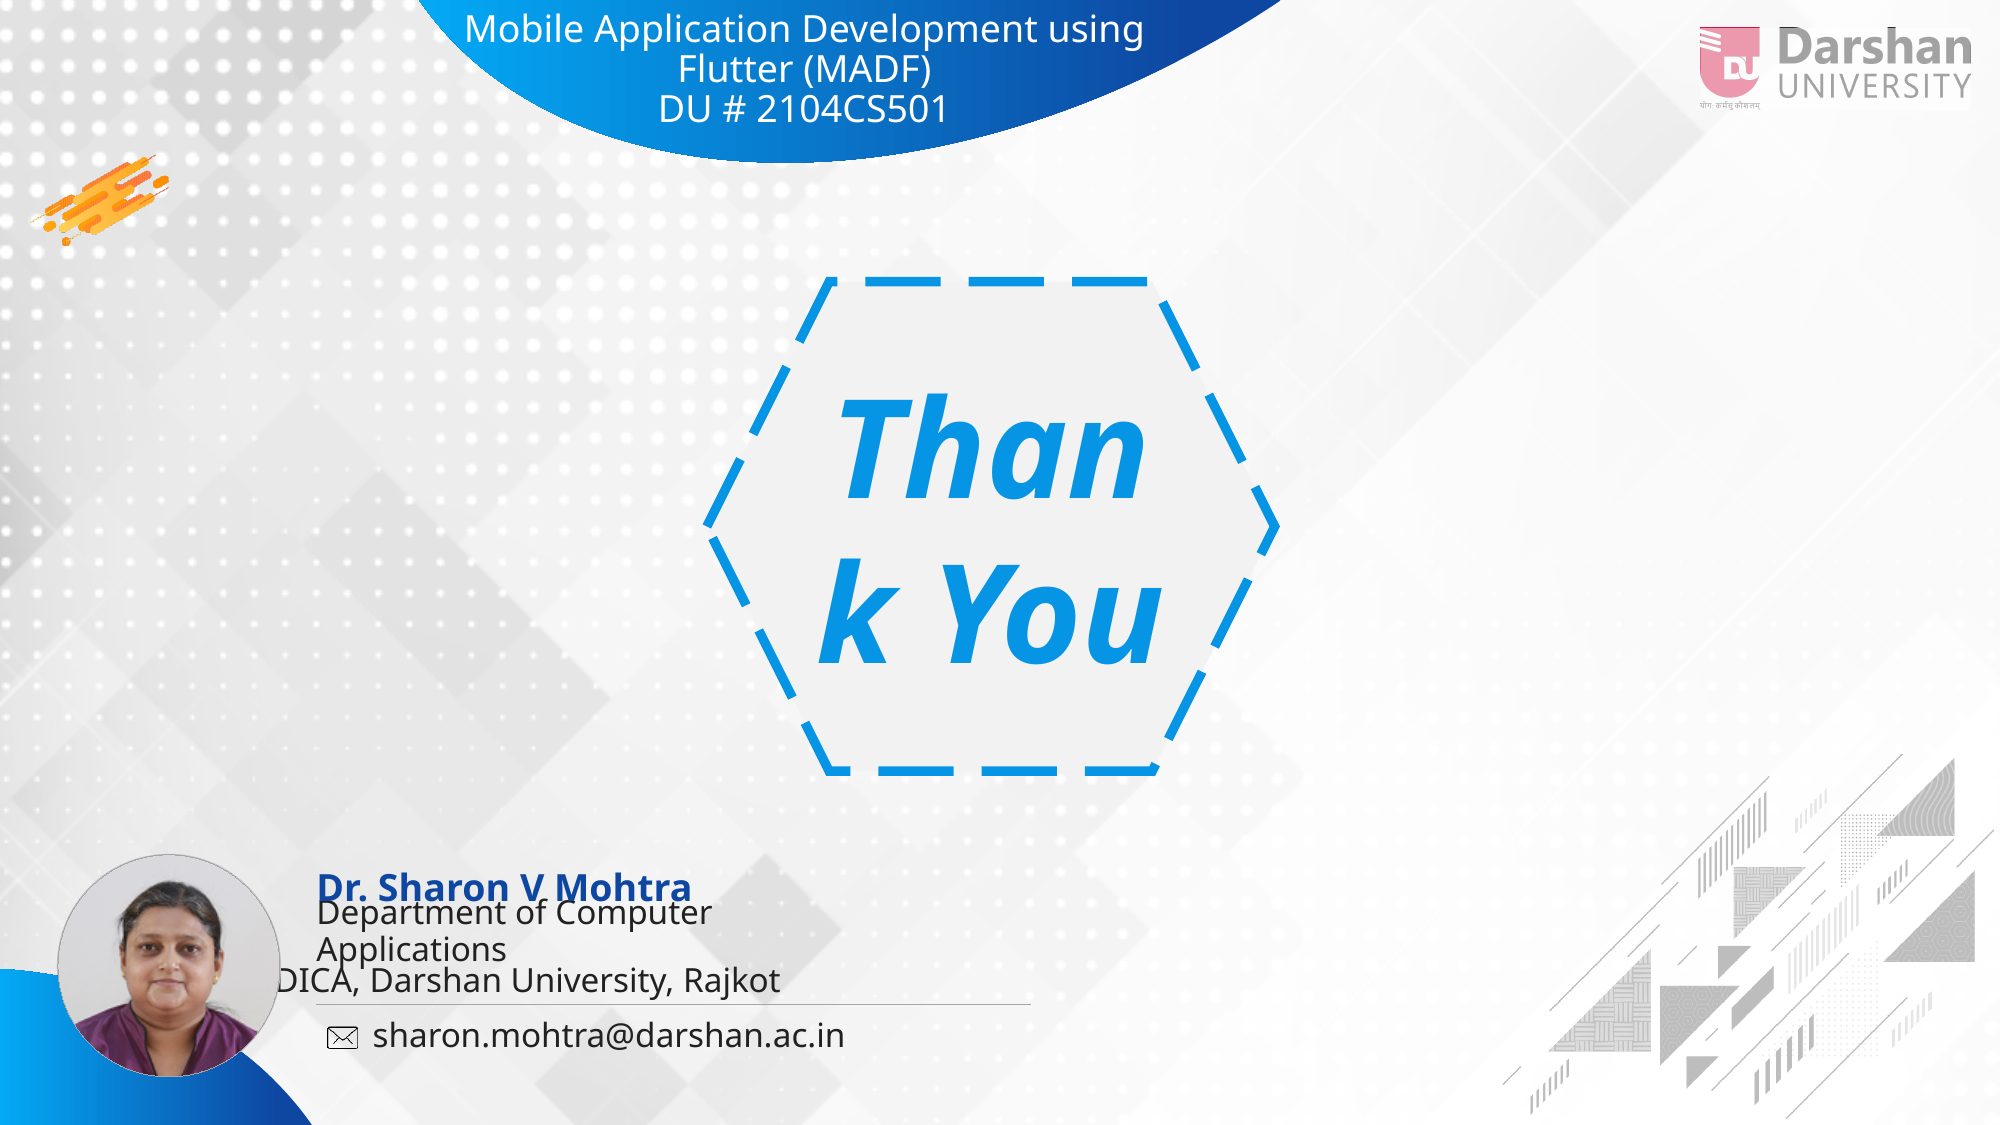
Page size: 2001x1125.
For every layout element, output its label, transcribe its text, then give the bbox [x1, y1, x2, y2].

list Mobile Application Development using Flutter (MADF) DU # 2104CS501 [423, 3, 1186, 138]
picture [327, 1022, 357, 1053]
picture [10, 137, 189, 265]
picture [57, 854, 280, 1077]
list Department of Computer Applications [301, 913, 915, 956]
list Dr. Sharon V Mohtra [301, 865, 1217, 913]
list sharon.mohtra@darshan.ac.in [357, 1013, 971, 1061]
